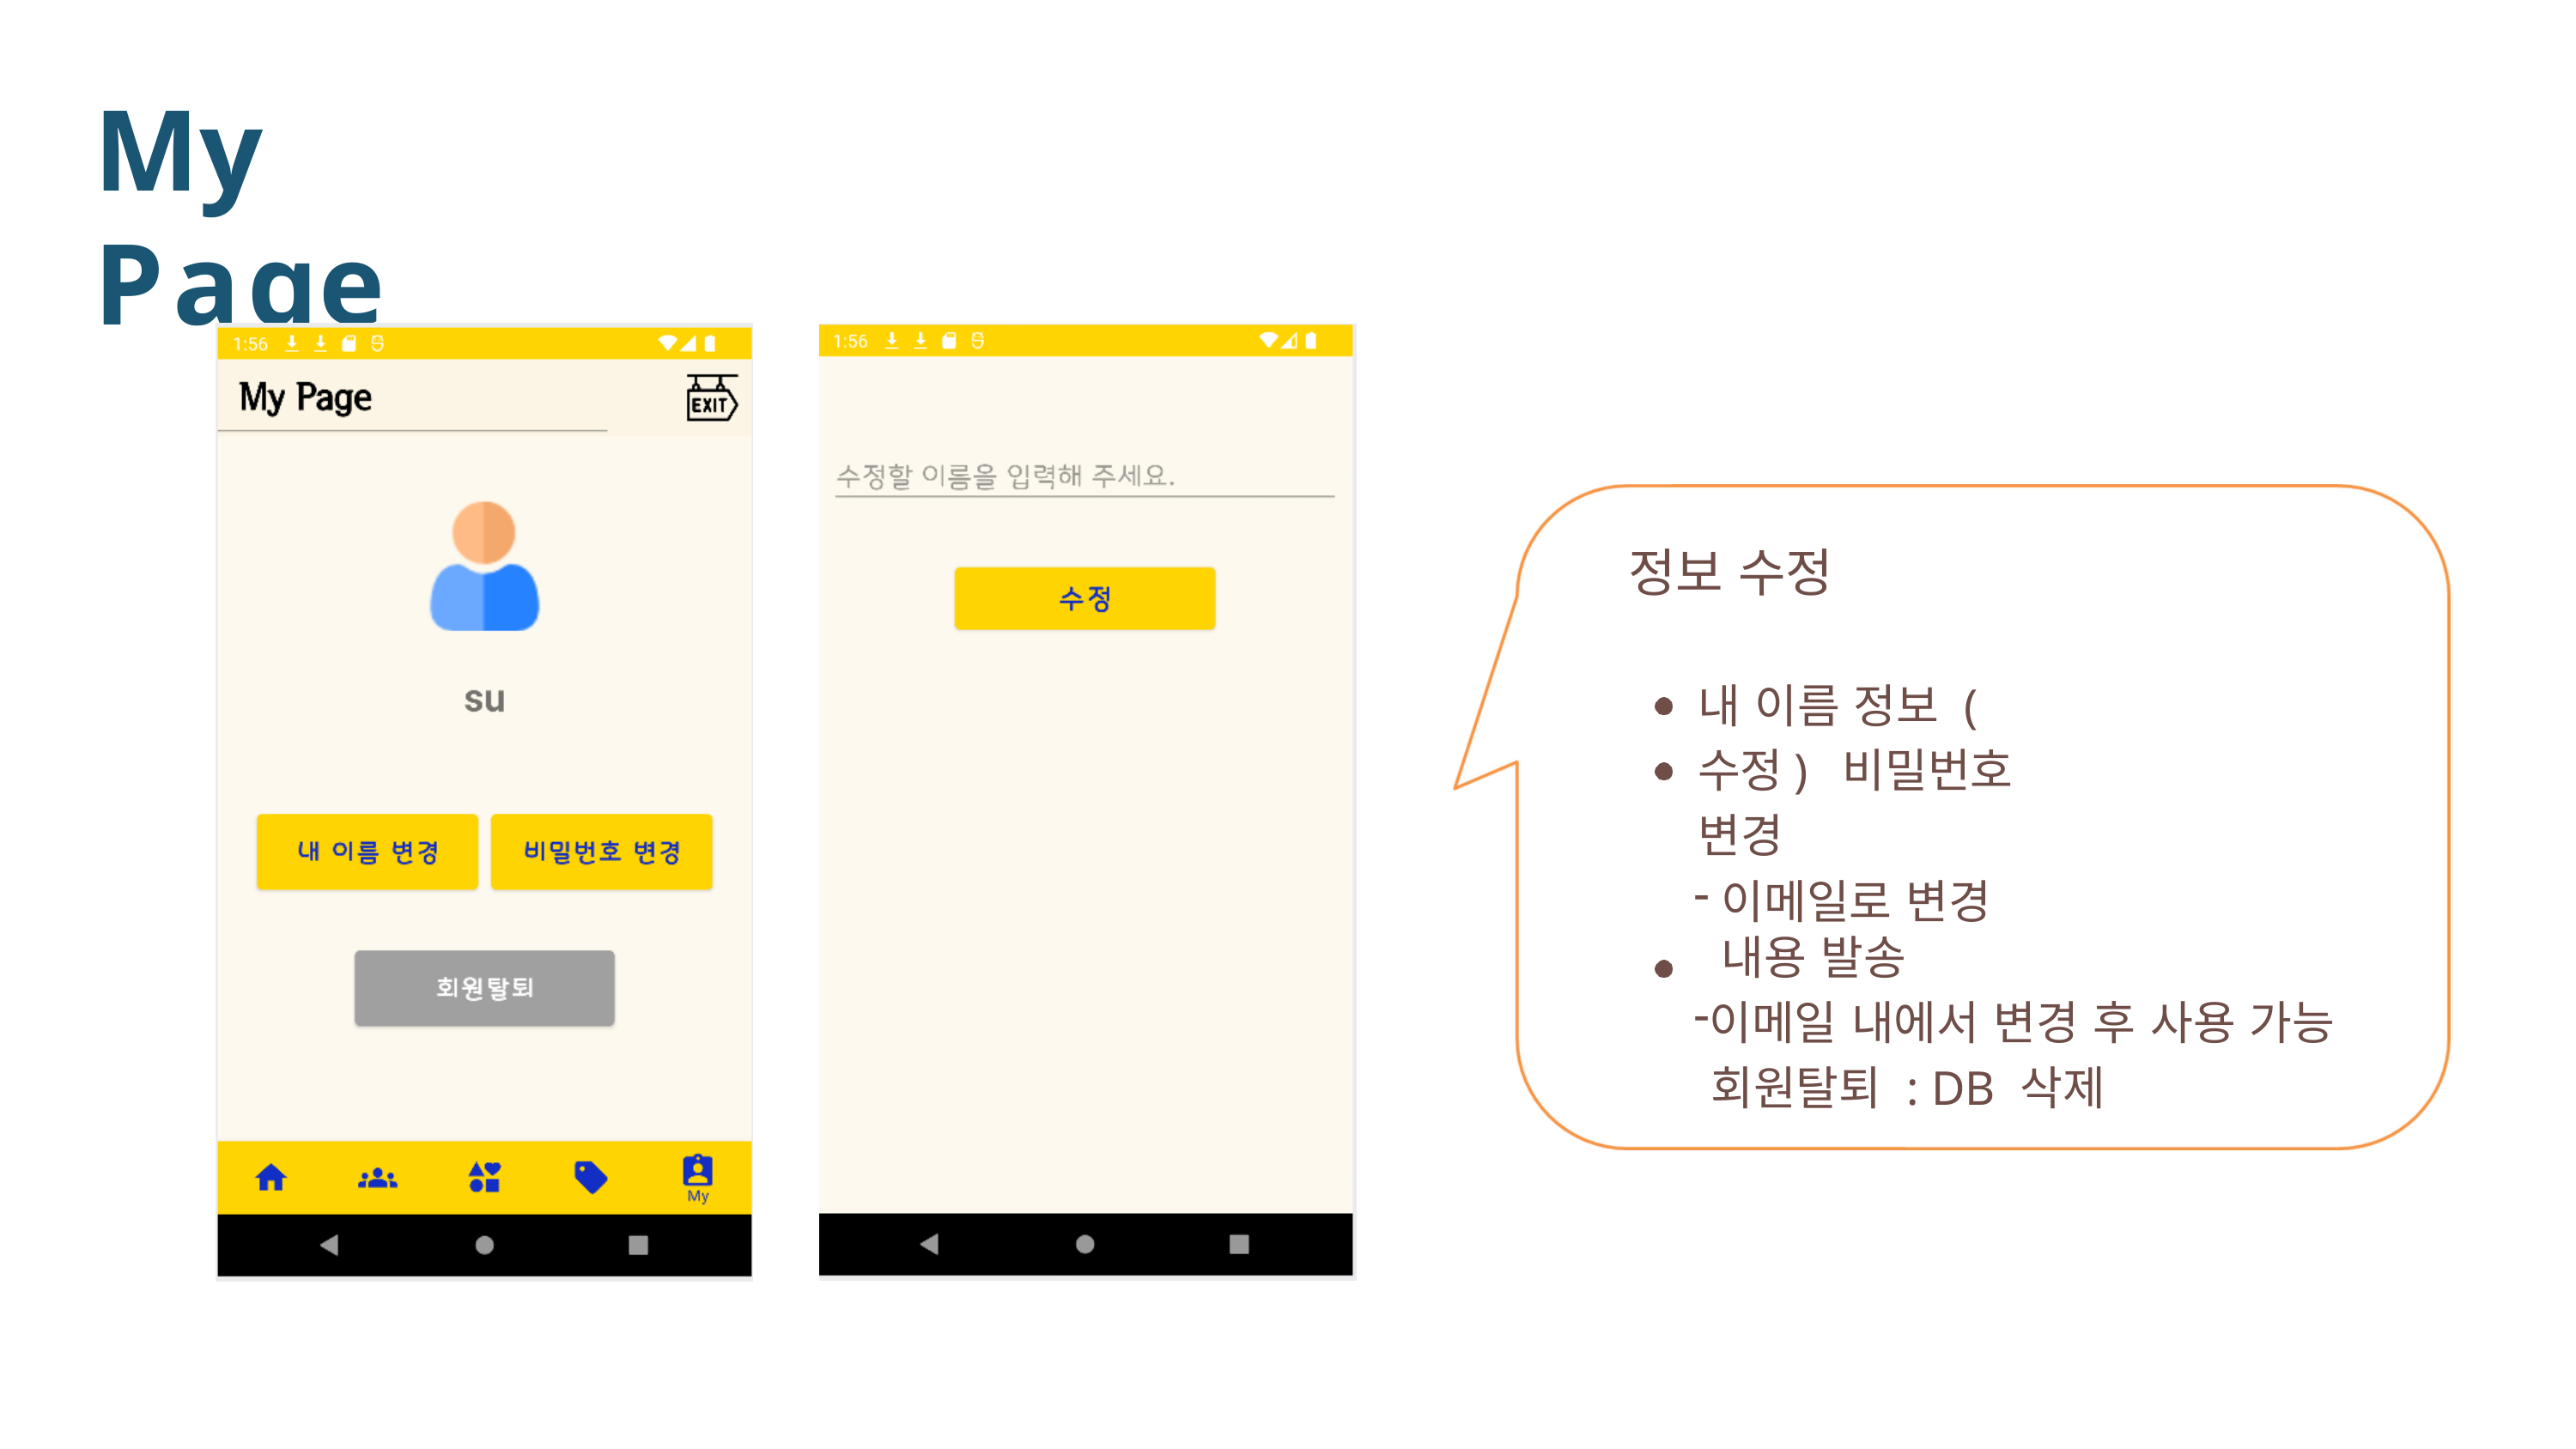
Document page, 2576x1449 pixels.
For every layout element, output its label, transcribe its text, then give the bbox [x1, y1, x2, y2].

picture [819, 324, 1357, 1281]
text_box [1453, 484, 2451, 1151]
title My Page [92, 76, 570, 348]
picture [216, 323, 754, 1282]
